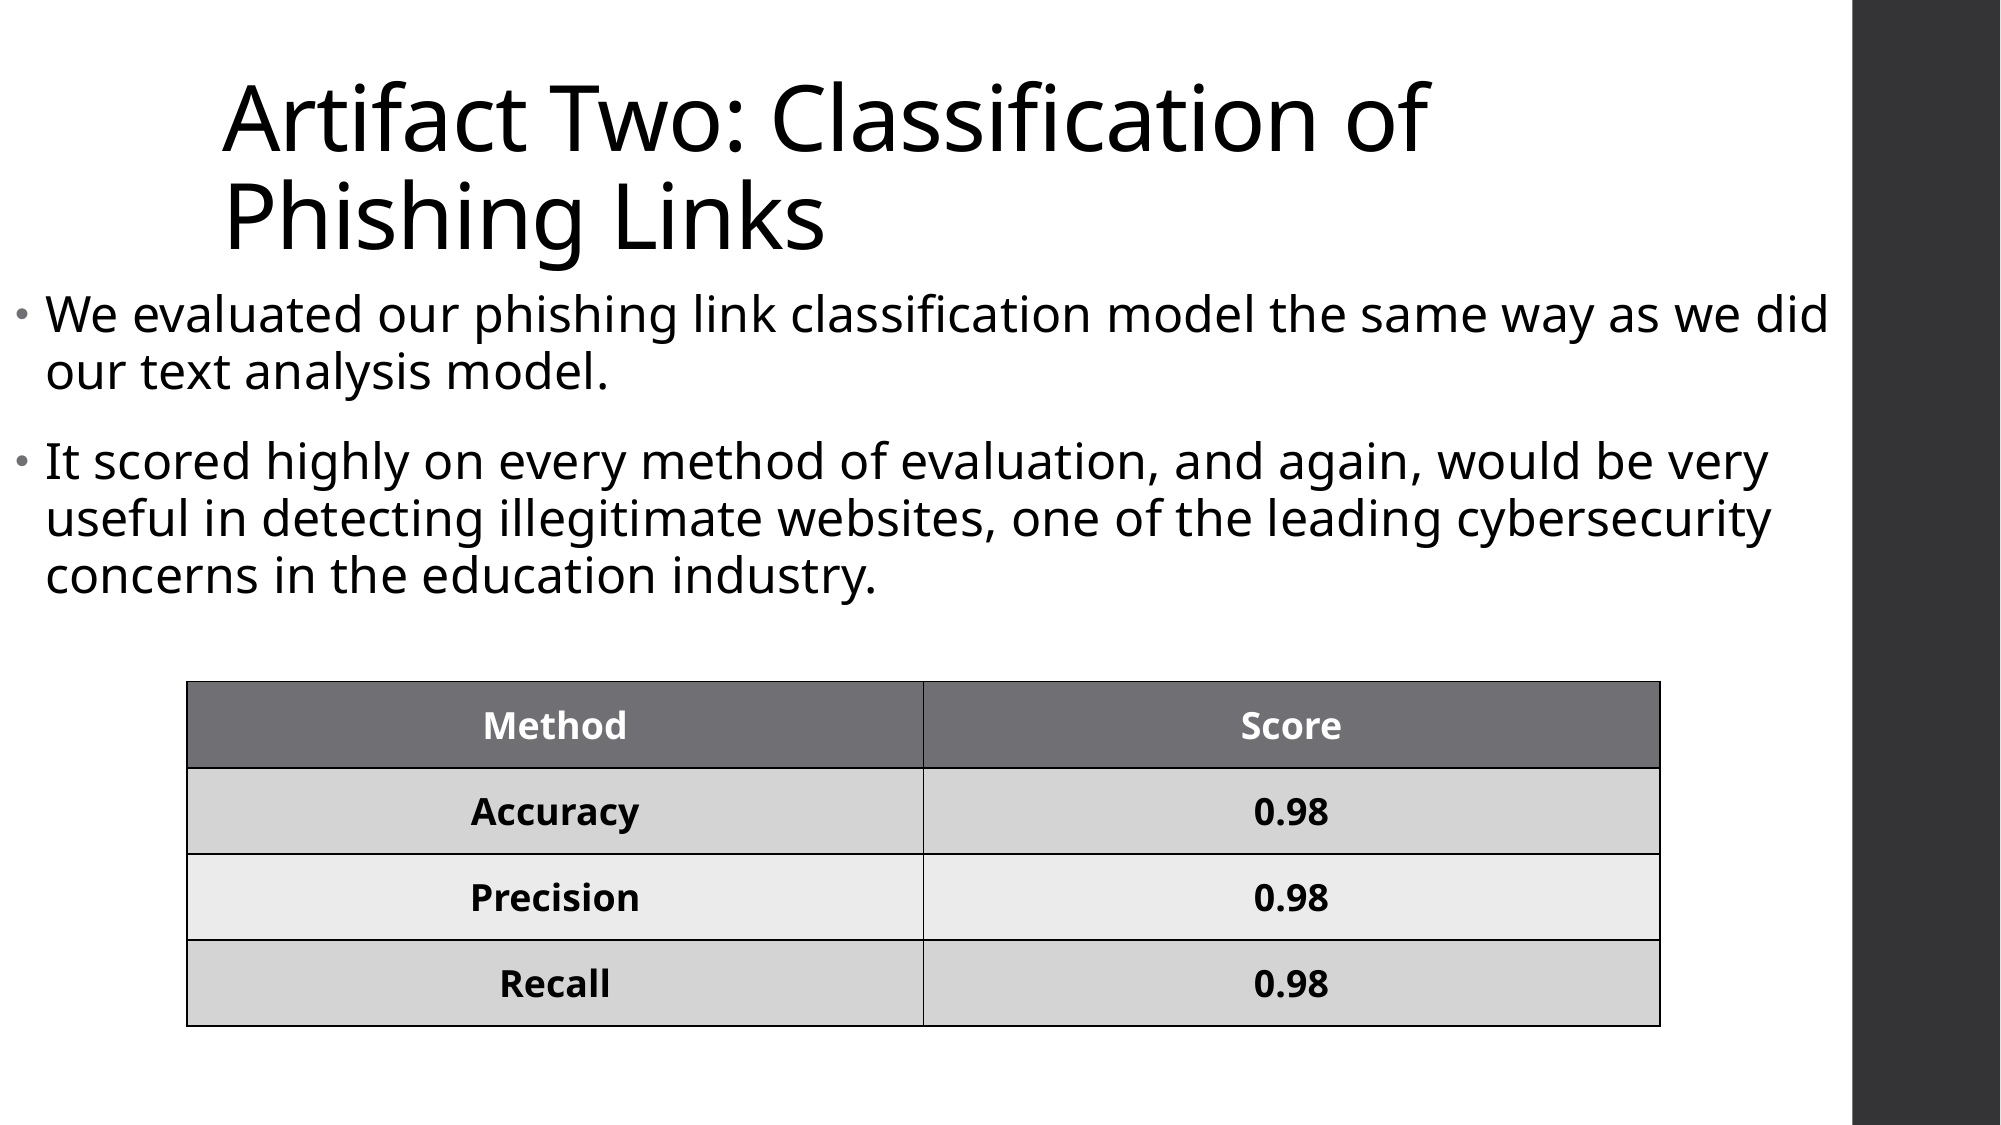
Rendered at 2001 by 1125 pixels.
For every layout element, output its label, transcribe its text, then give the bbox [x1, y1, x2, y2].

list We evaluated our phishing link classification model the same way as we did our text analysis model. It scored highly on every method of evaluation, and again, would be very useful in detecting illegitimate websites, one of the leading cybersecurity concerns in the education industry. [0, 279, 1848, 642]
table_header Score [924, 682, 1659, 767]
table_cell Accuracy [188, 769, 923, 853]
table_cell 0.98 [924, 769, 1659, 853]
table_cell 0.98 [924, 855, 1659, 939]
table_cell 0.98 [924, 941, 1659, 1025]
table_cell Precision [188, 855, 923, 939]
title Artifact Two: Classification of Phishing Links [206, 60, 1797, 278]
table_header Method [188, 682, 923, 767]
table_cell Recall [188, 941, 923, 1025]
